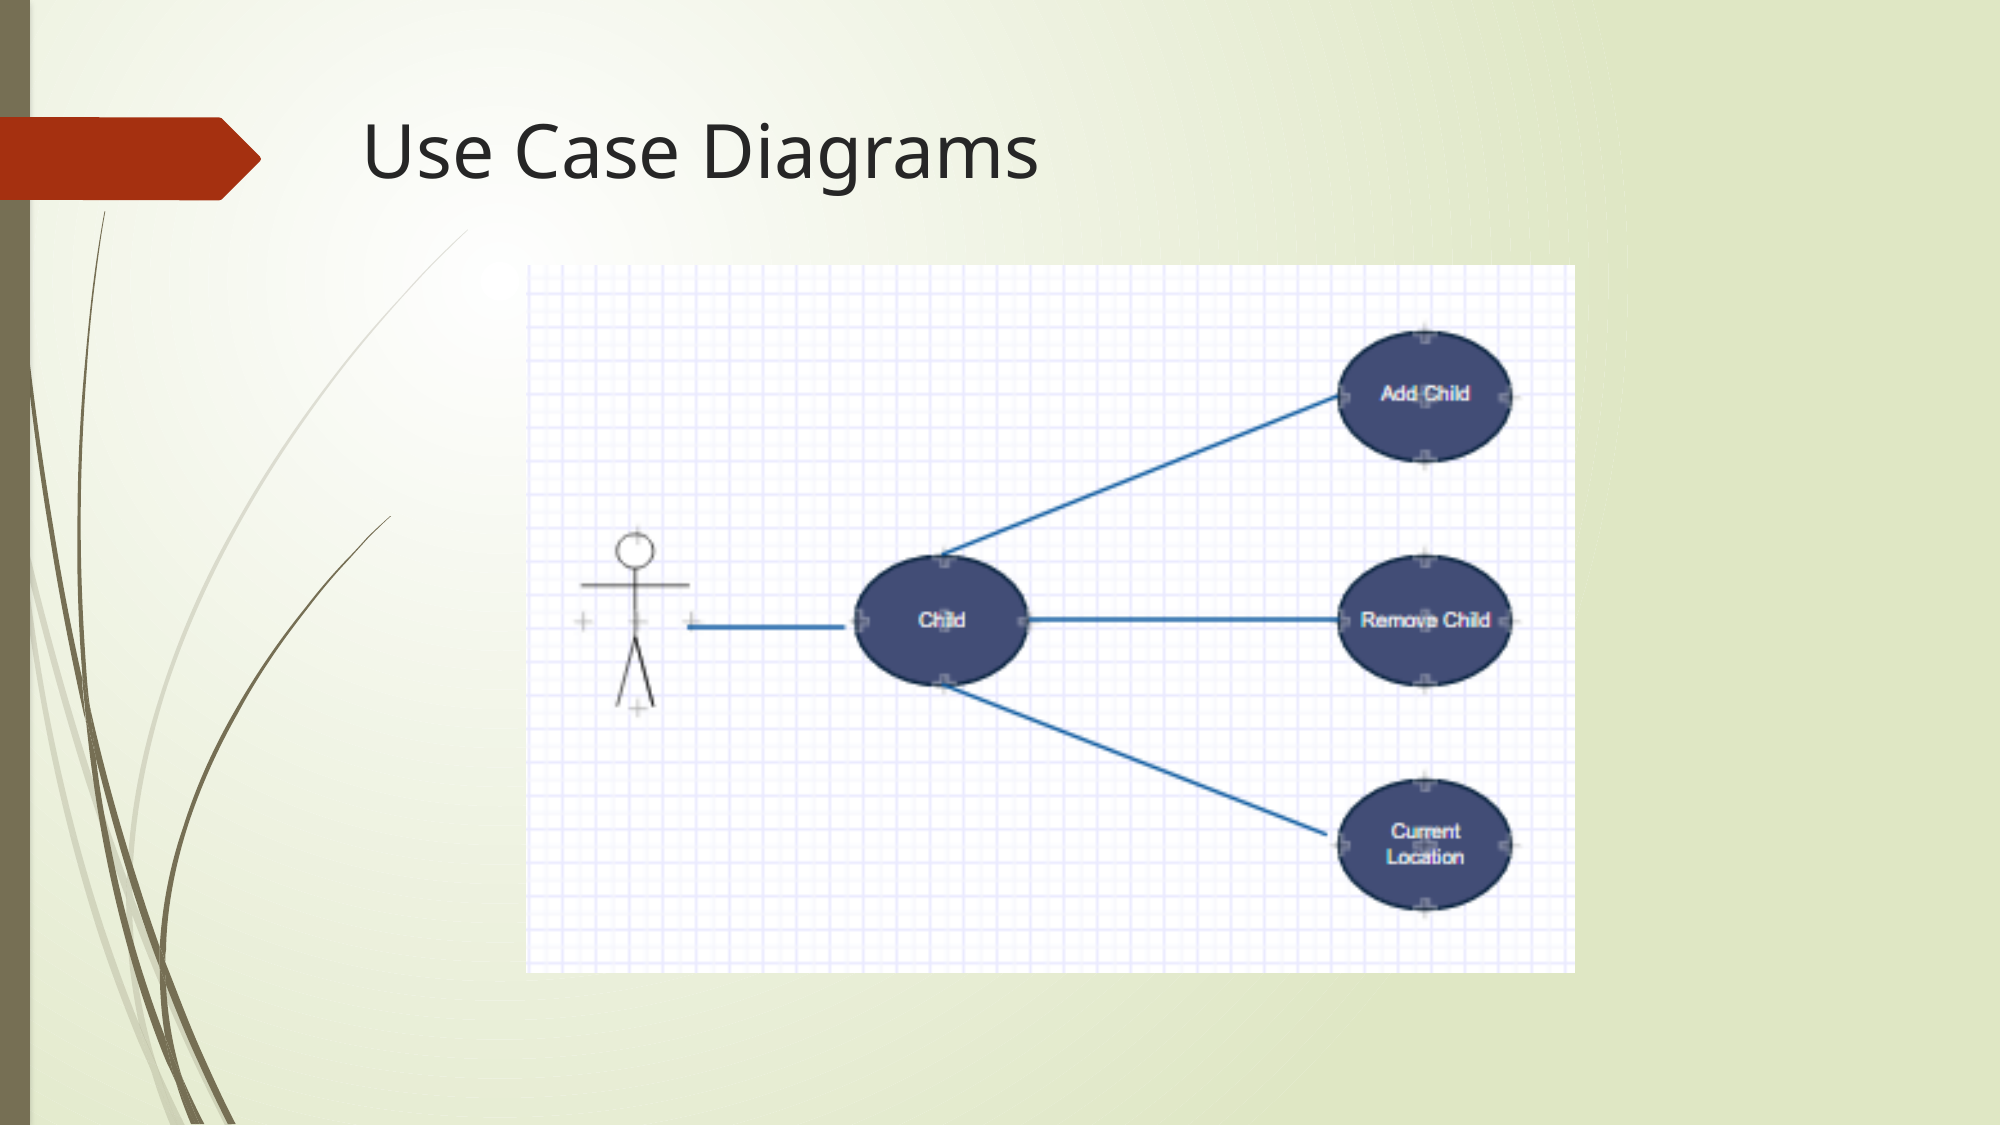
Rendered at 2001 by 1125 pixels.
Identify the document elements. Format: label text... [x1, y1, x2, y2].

title Use Case Diagrams [346, 96, 1809, 307]
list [525, 265, 1575, 973]
